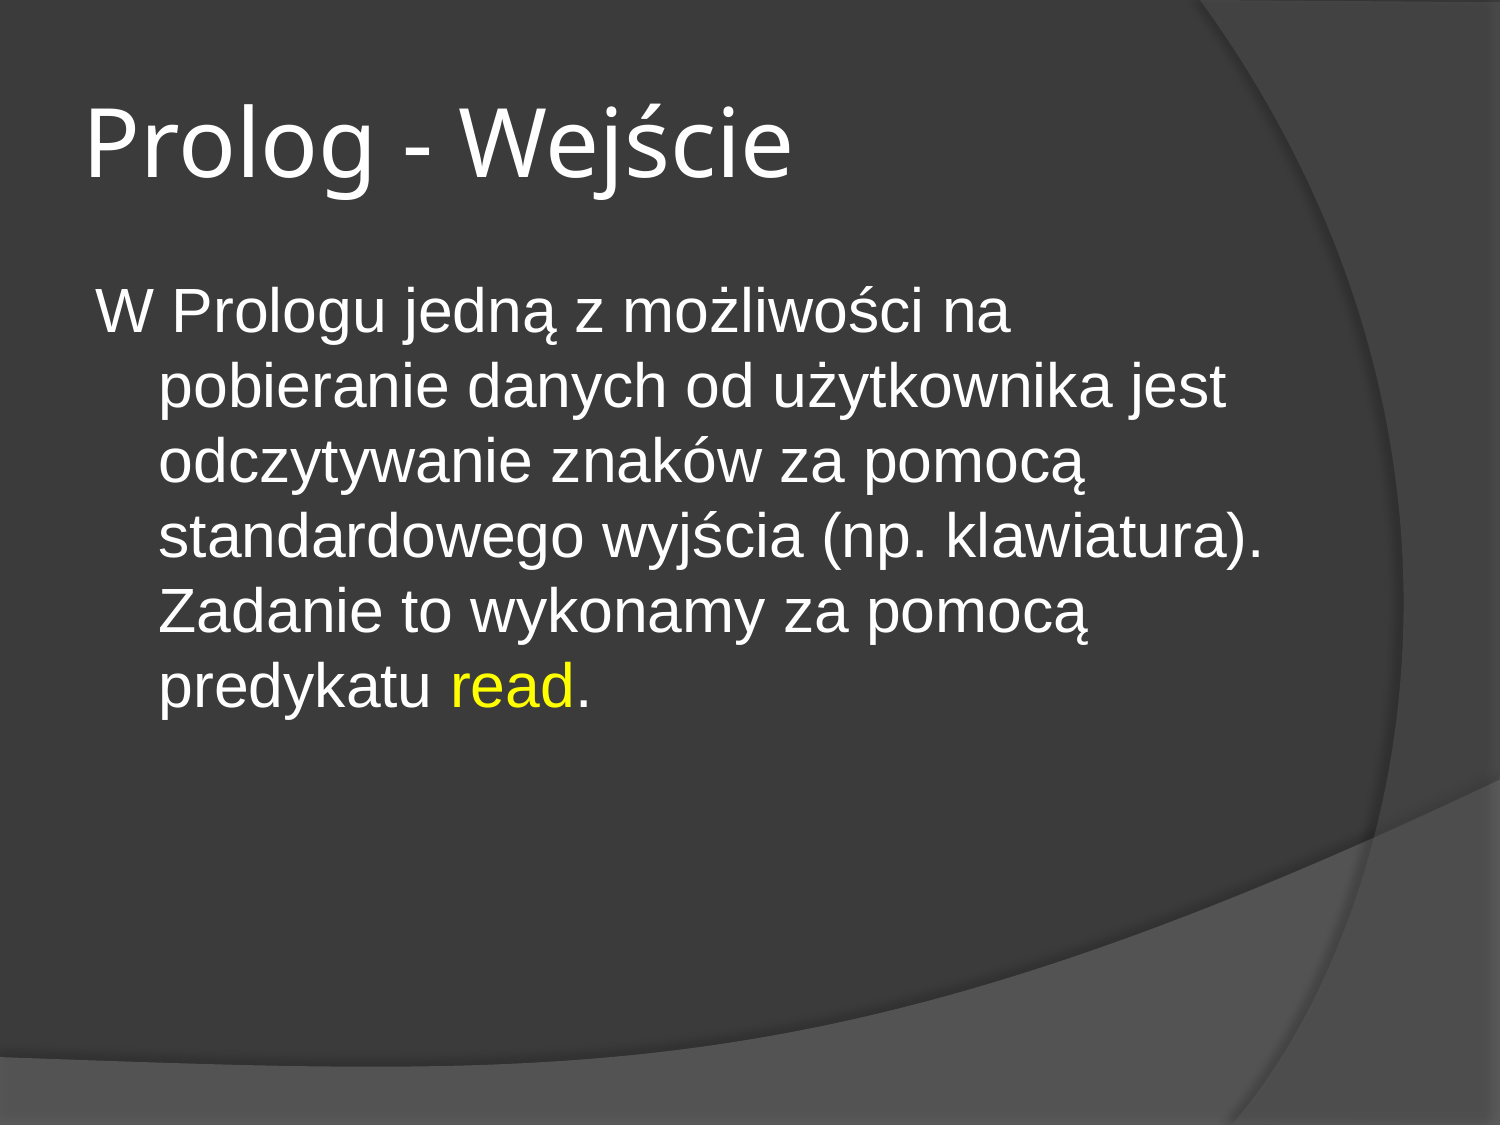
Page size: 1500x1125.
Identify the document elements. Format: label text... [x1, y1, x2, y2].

title Prolog - Wejście [75, 45, 1300, 233]
list W Prologu jedną z możliwości na pobieranie danych od użytkownika jest odczytywanie znaków za pomocą standardowego wyjścia (np. klawiatura). Zadanie to wykonamy za pomocą predykatu read. [75, 262, 1300, 1005]
